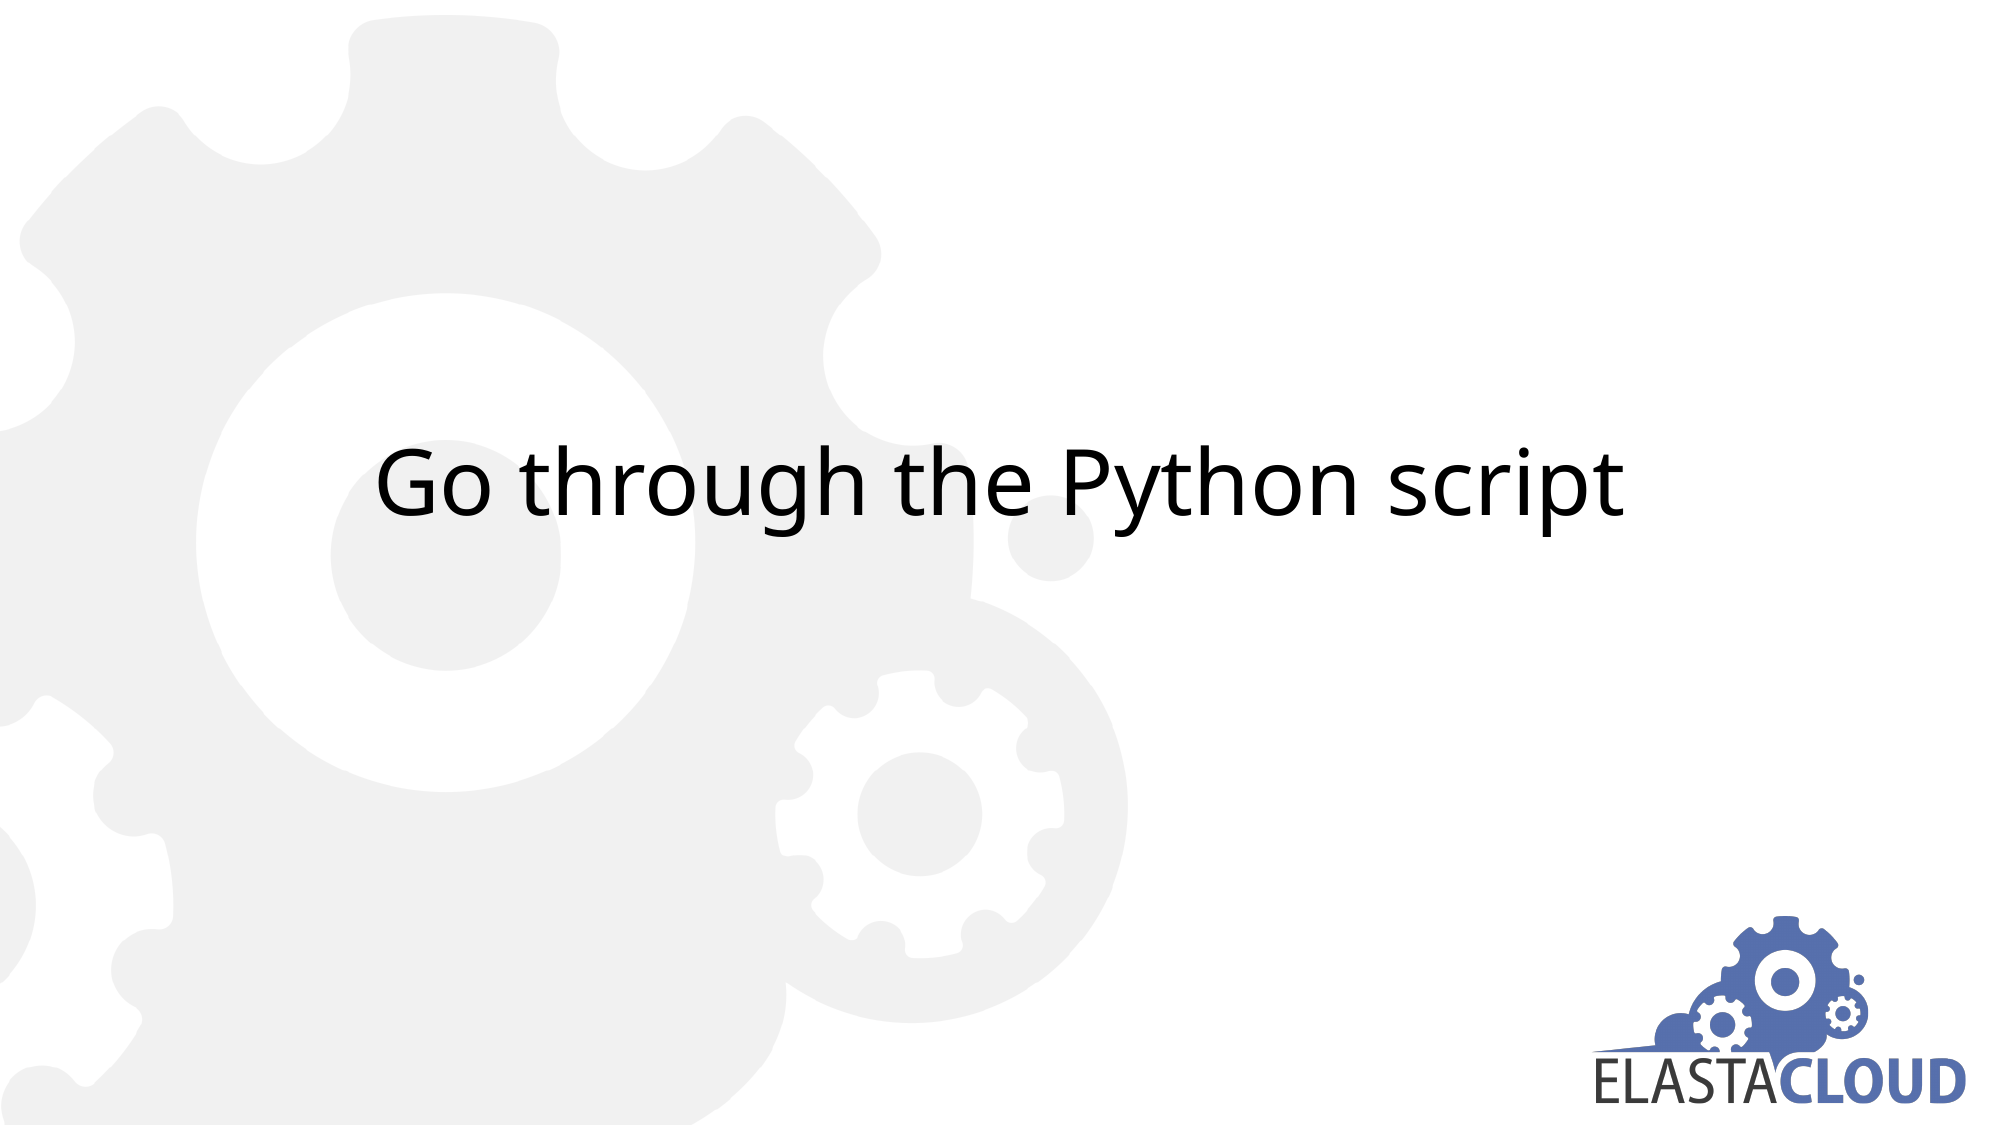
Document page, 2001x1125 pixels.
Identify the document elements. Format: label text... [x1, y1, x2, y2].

picture [1582, 910, 1975, 1117]
title Go through the Python script [137, 59, 1863, 911]
